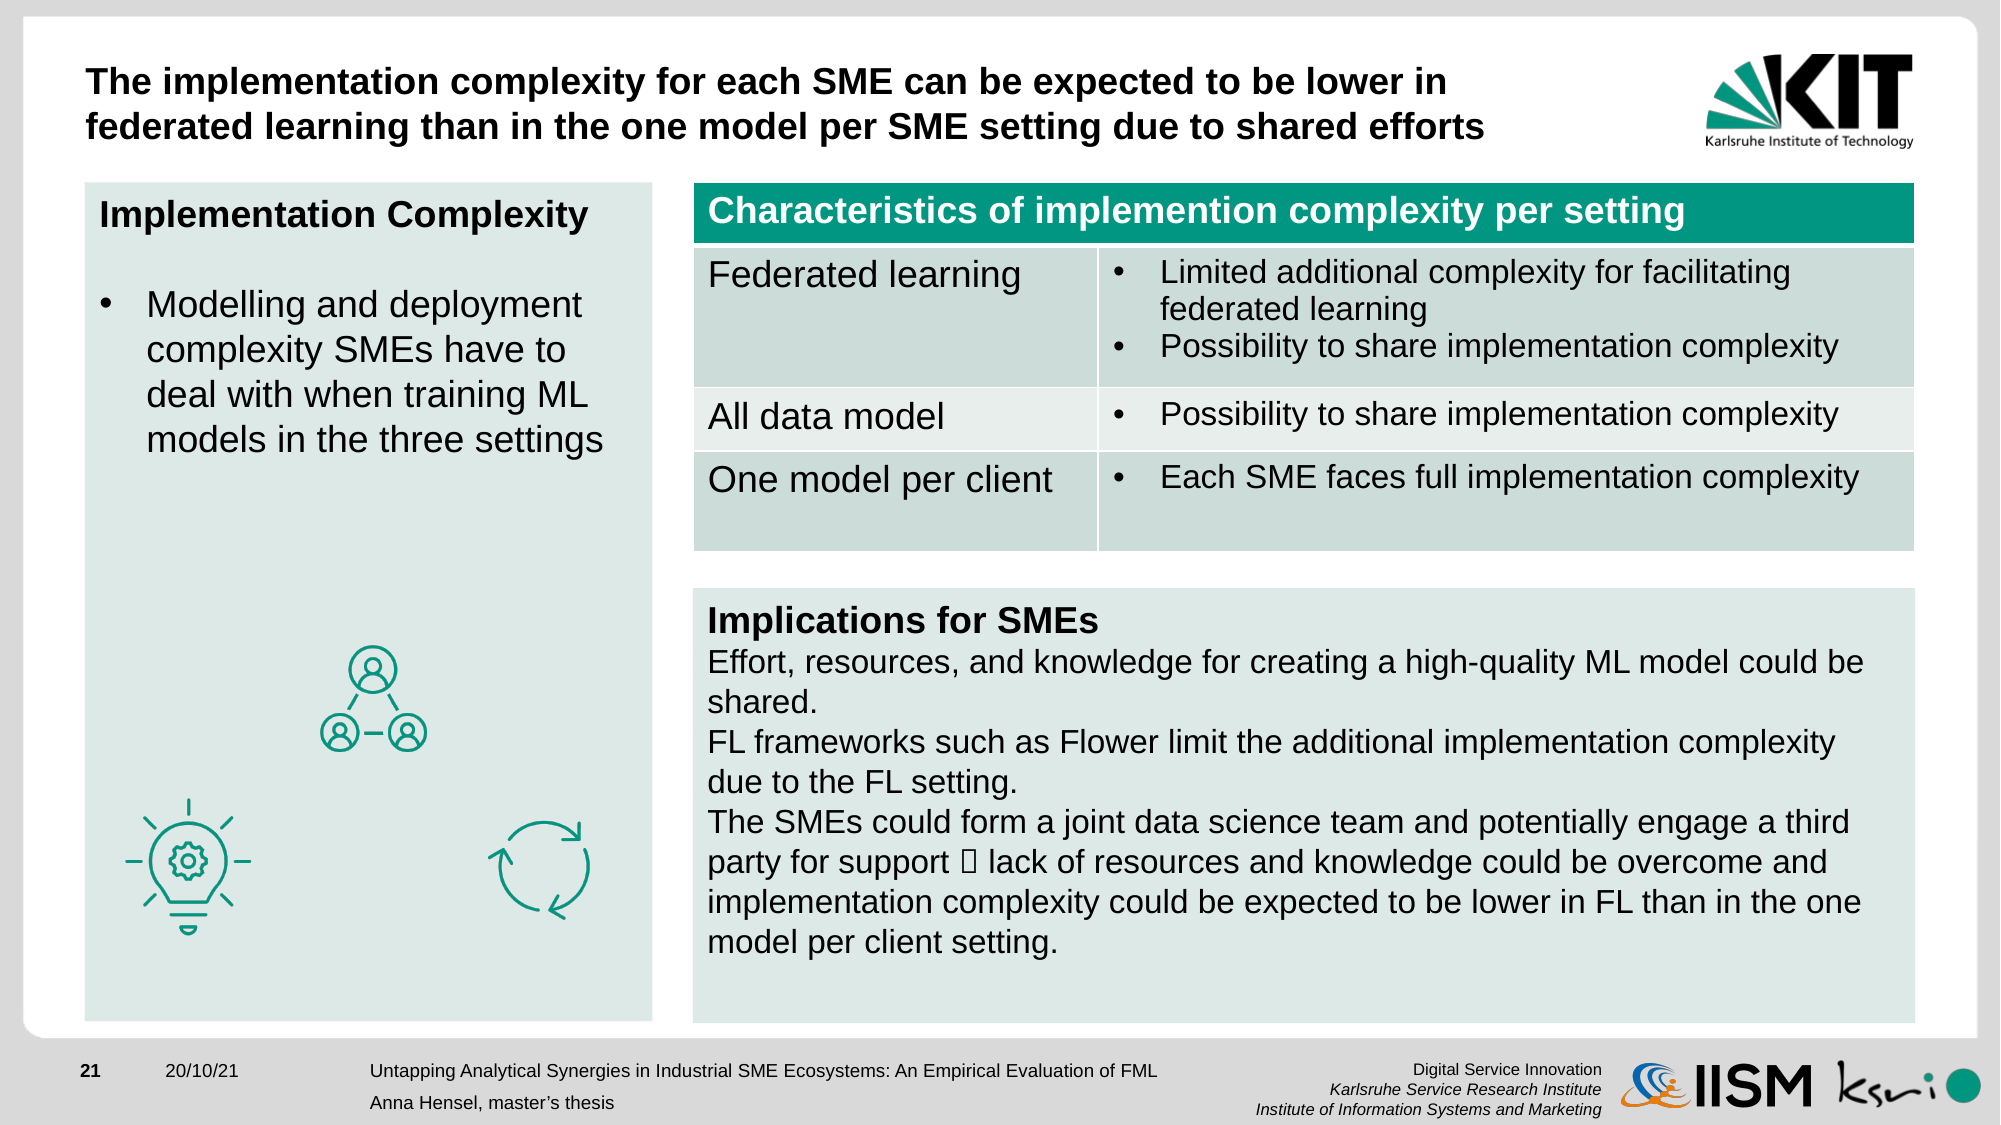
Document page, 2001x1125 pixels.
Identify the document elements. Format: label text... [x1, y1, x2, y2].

table_cell Possibility to share implementation complexity [1099, 388, 1914, 450]
table_cell One model per client [694, 452, 1097, 551]
picture [0, 0, 2000, 1125]
table_cell Each SME faces full implementation complexity [1099, 452, 1914, 551]
text_box Implications for SMEs Effort, resources, and knowledge for creating a high-quality ML model could be shared. FL frameworks such as Flower limit the additional implementation complexity due to the FL setting. The SMEs could form a joint data science team and potentially engage a third party for support  lack of resources and knowledge could be overcome and implementation complexity could be expected to be lower in FL than in the one model per client setting. [692, 587, 1916, 1024]
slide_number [165, 1058, 355, 1119]
slide_number 21 [55, 1058, 126, 1095]
text_box Implementation Complexity Modelling and deployment complexity SMEs have to deal with when training ML models in the three settings [84, 182, 653, 1022]
table_cell Federated learning [694, 248, 1097, 387]
table_cell All data model [694, 388, 1097, 450]
title The implementation complexity for each SME can be expected to be lower in federated learning than in the one model per SME setting due to shared efforts [85, 54, 1598, 148]
footer Untapping Analytical Synergies in Industrial SME Ecosystems: An Empirical Evaluation of FML Anna Hensel, master’s thesis [369, 1058, 1247, 1119]
table_cell Limited additional complexity for facilitating federated learning Possibility to share implementation complexity [1099, 248, 1914, 387]
table_header Characteristics of implemention complexity per setting [694, 183, 1914, 243]
